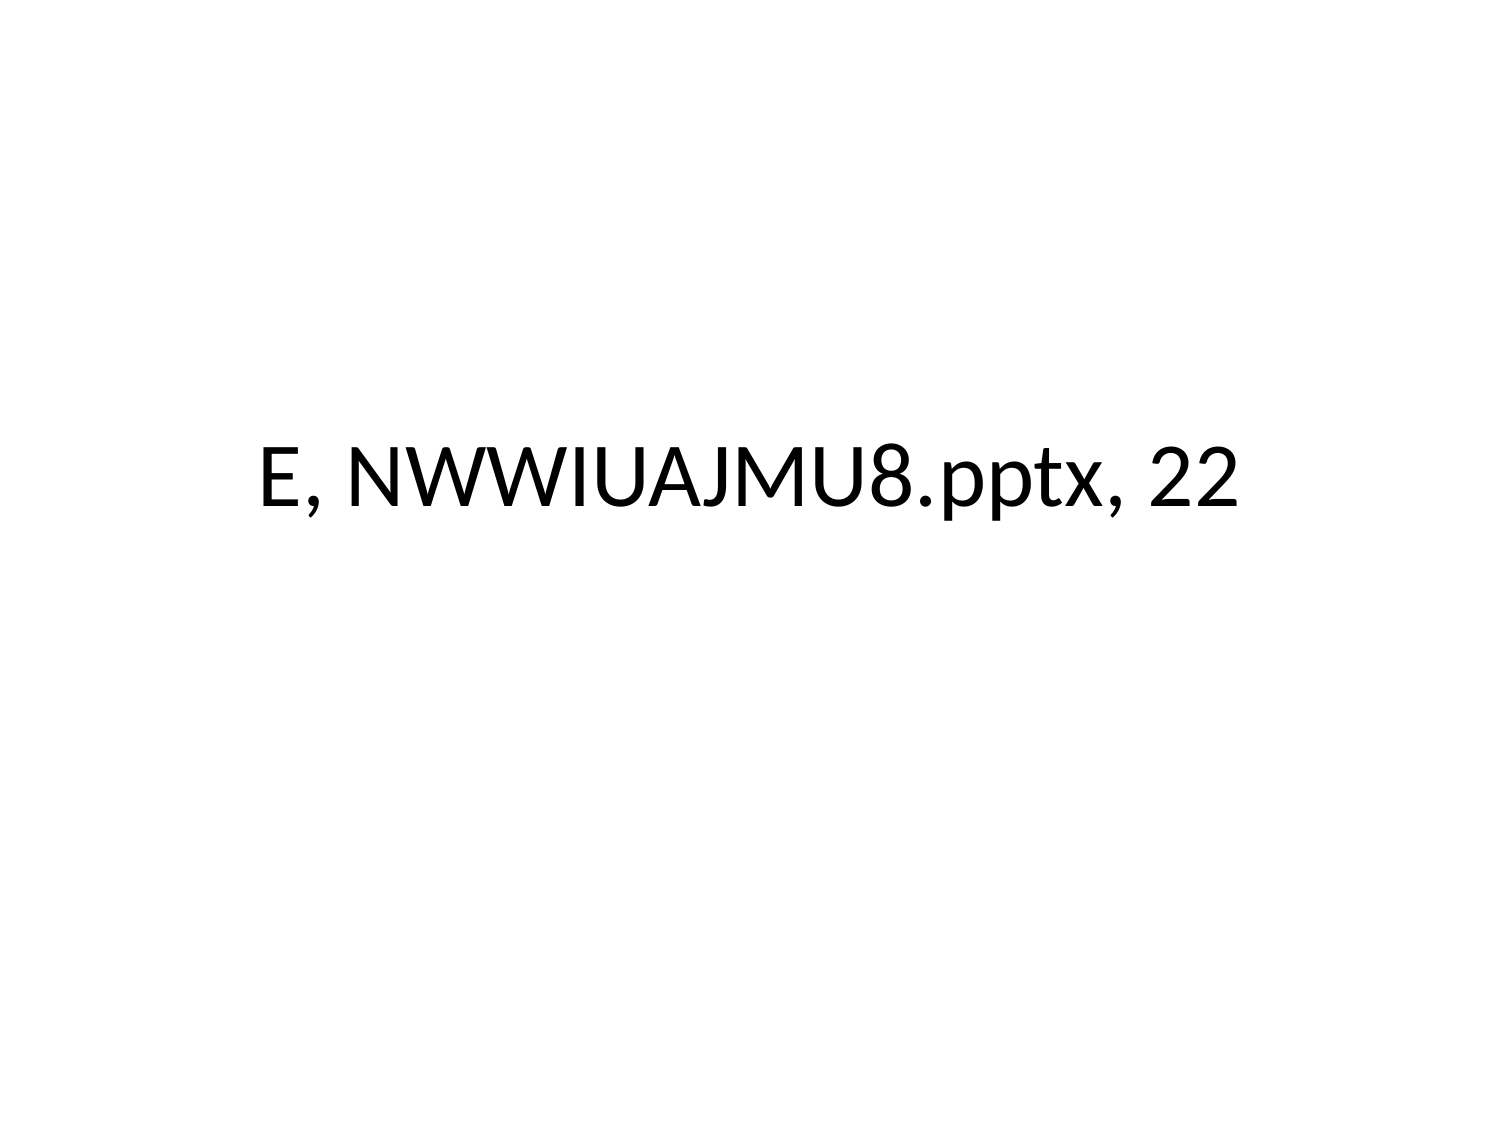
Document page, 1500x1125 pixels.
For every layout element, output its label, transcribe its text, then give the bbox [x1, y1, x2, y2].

title E, NWWIUAJMU8.pptx, 22 [112, 349, 1388, 591]
